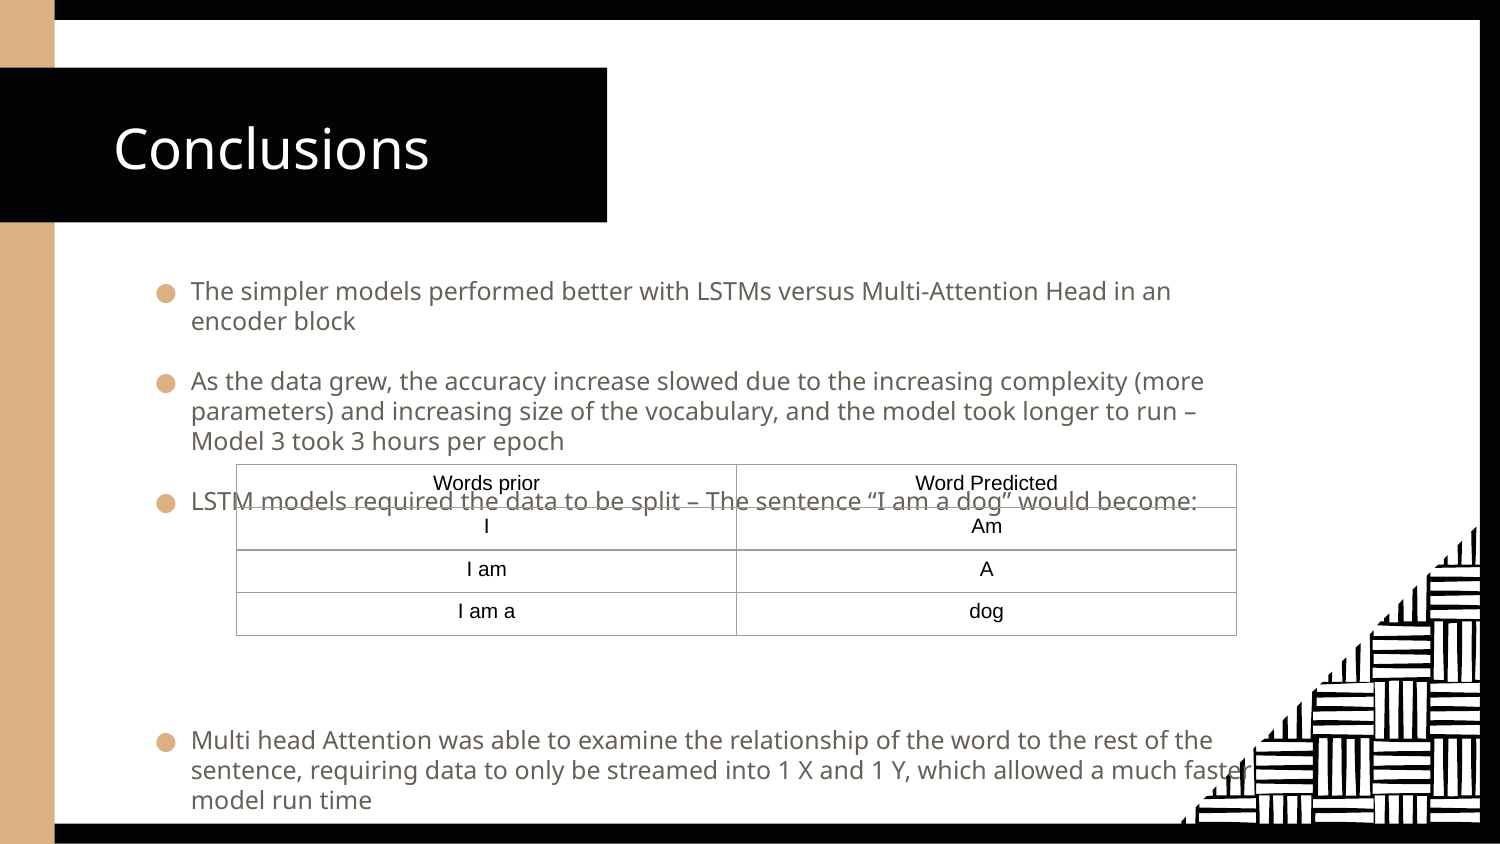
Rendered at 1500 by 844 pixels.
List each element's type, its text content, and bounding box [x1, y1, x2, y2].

table_cell I am a [237, 593, 736, 635]
table_header Word Predicted [737, 465, 1236, 507]
table_cell dog [737, 593, 1236, 635]
table_cell I am [237, 551, 736, 592]
title Conclusions [98, 67, 626, 227]
table_cell I [237, 508, 736, 549]
text_box The simpler models performed better with LSTMs versus Multi-Attention Head in an encoder block As the data grew, the accuracy increase slowed due to the increasing complexity (more parameters) and increasing size of the vocabulary, and the model took longer to run – Model 3 took 3 hours per epoch LSTM models required the data to be split – The sentence “I am a dog” would become: Multi head Attention was able to examine the relationship of the word to the rest of the sentence, requiring data to only be streamed into 1 X and 1 Y, which allowed a much faster model run time [135, 260, 1292, 786]
table_header Words prior [237, 465, 736, 507]
table_cell Am [737, 508, 1236, 549]
table_cell A [737, 551, 1236, 592]
